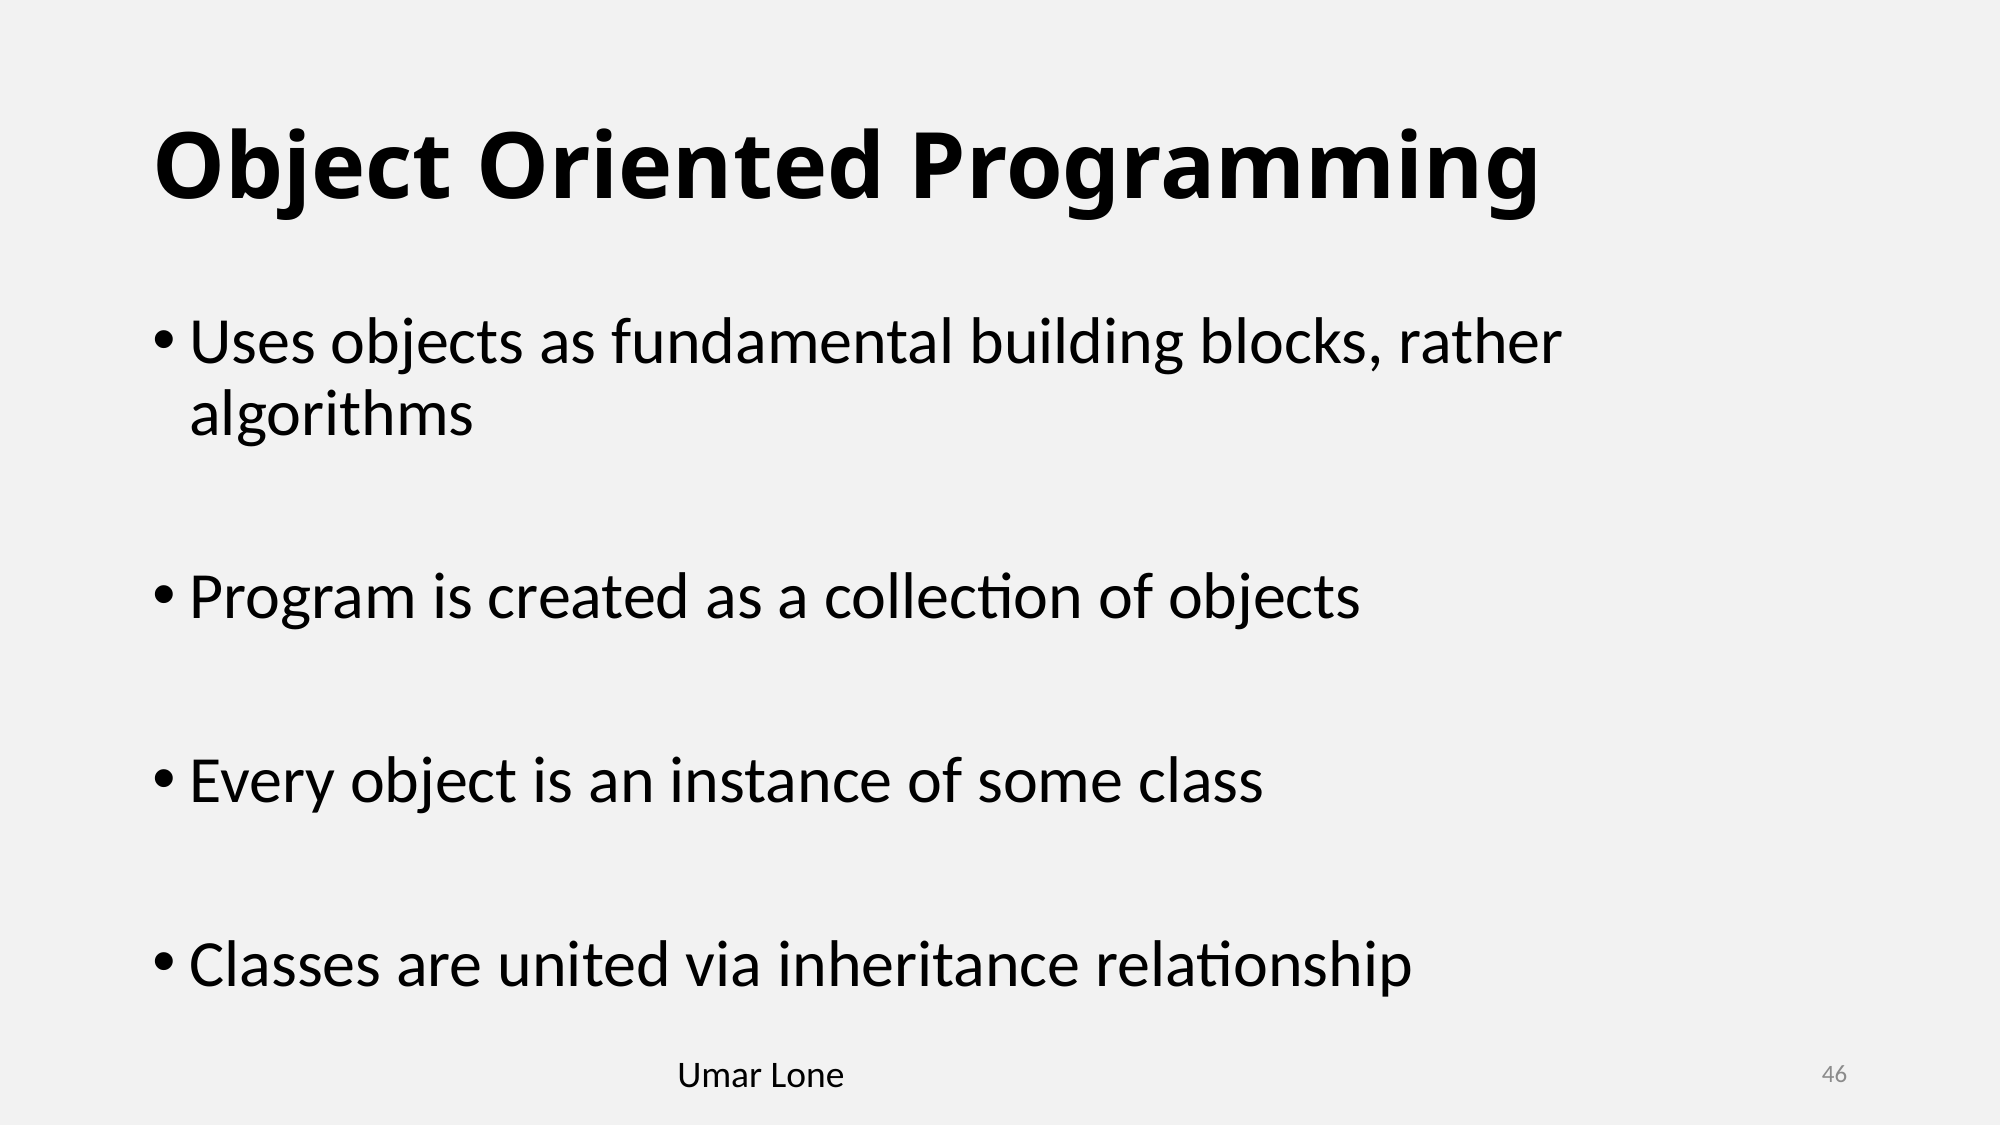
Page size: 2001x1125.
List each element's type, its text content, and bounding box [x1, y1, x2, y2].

footer Umar Lone [662, 1042, 1338, 1103]
slide_number 46 [1412, 1042, 1863, 1103]
title Object Oriented Programming [137, 59, 1863, 278]
list Uses objects as fundamental building blocks, rather algorithms Program is created as a collection of objects Every object is an instance of some class Classes are united via inheritance relationship [137, 299, 1863, 1014]
